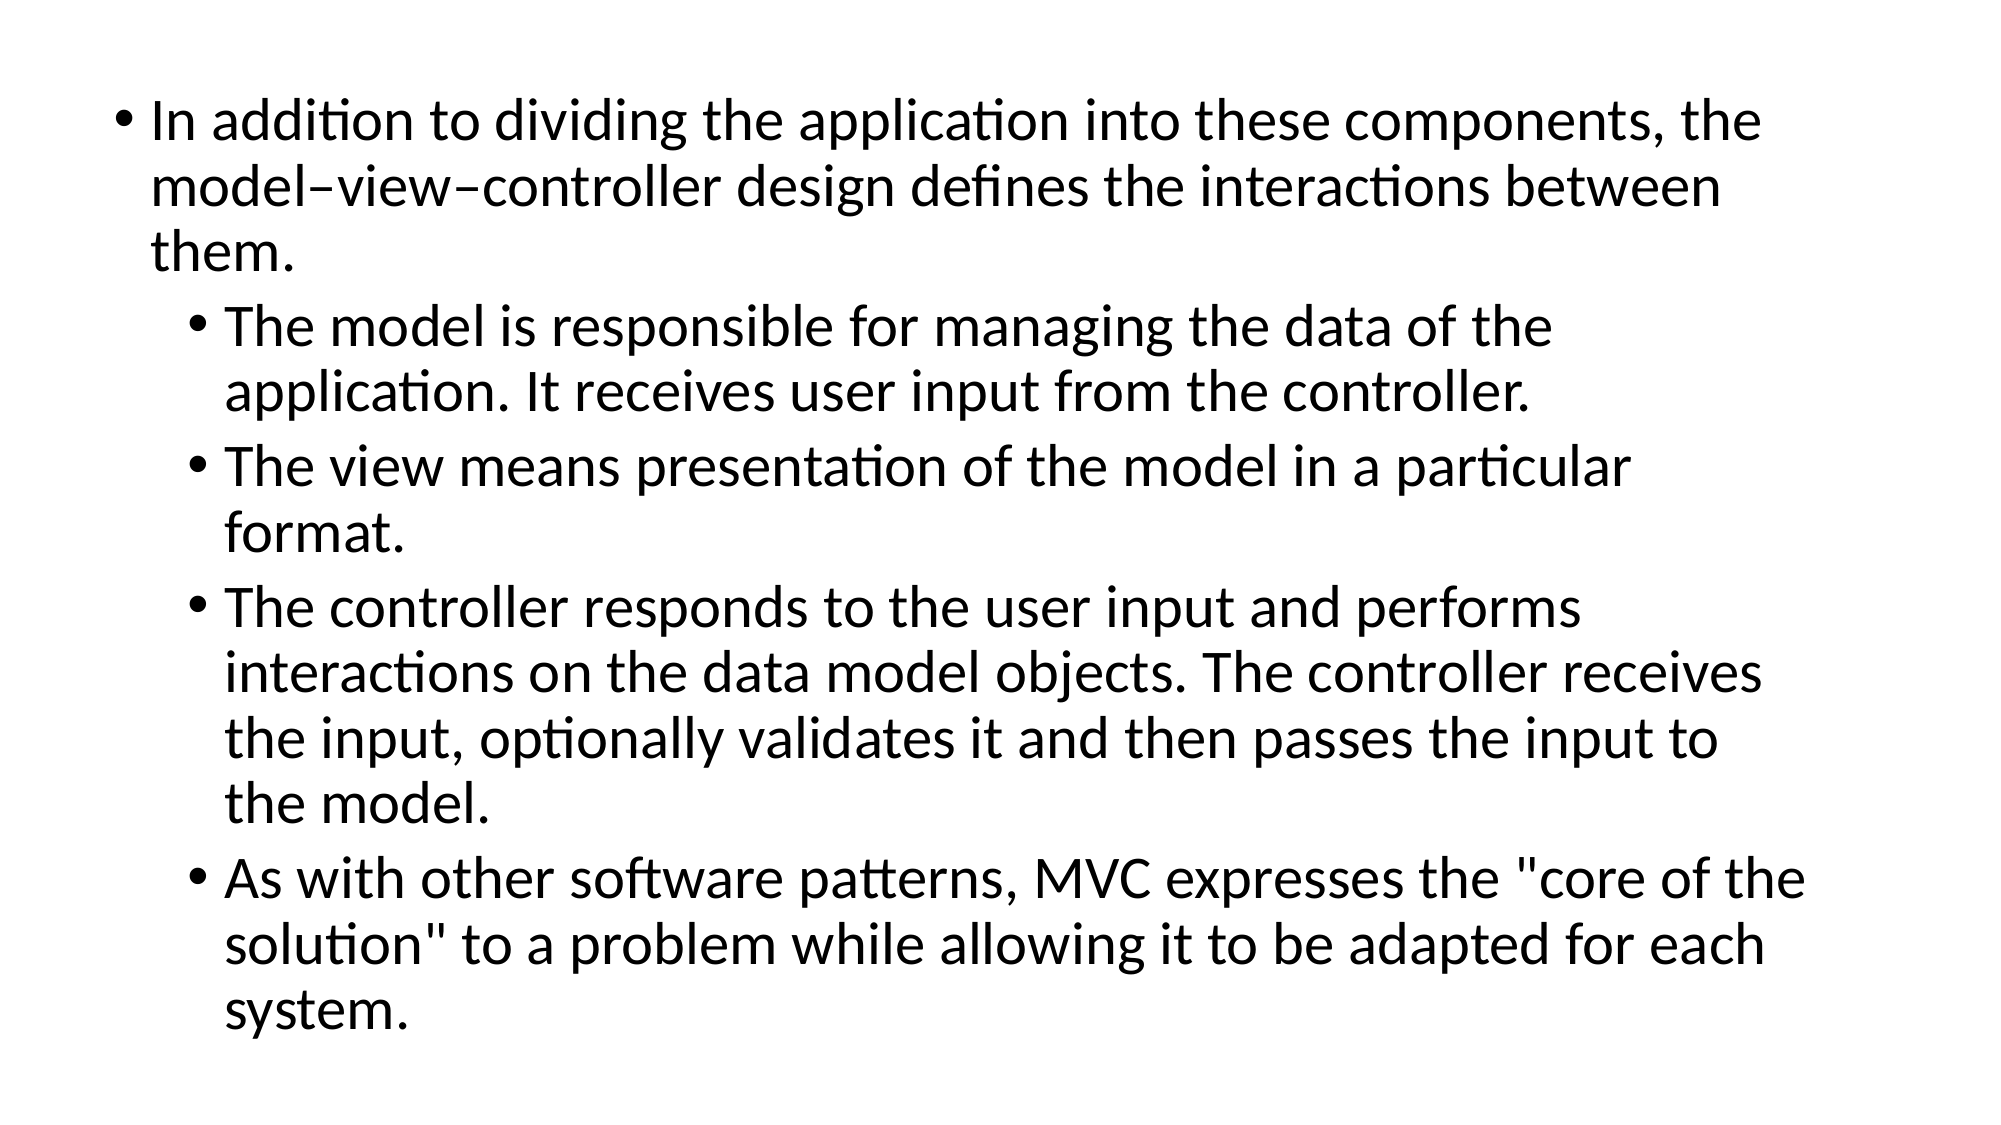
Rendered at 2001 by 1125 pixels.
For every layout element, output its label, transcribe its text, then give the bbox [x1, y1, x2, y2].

list In addition to dividing the application into these components, the model–view–controller design defines the interactions between them. The model is responsible for managing the data of the application. It receives user input from the controller. The view means presentation of the model in a particular format. The controller responds to the user input and performs interactions on the data model objects. The controller receives the input, optionally validates it and then passes the input to the model. As with other software patterns, MVC expresses the "core of the solution" to a problem while allowing it to be adapted for each system. [98, 80, 1825, 1057]
